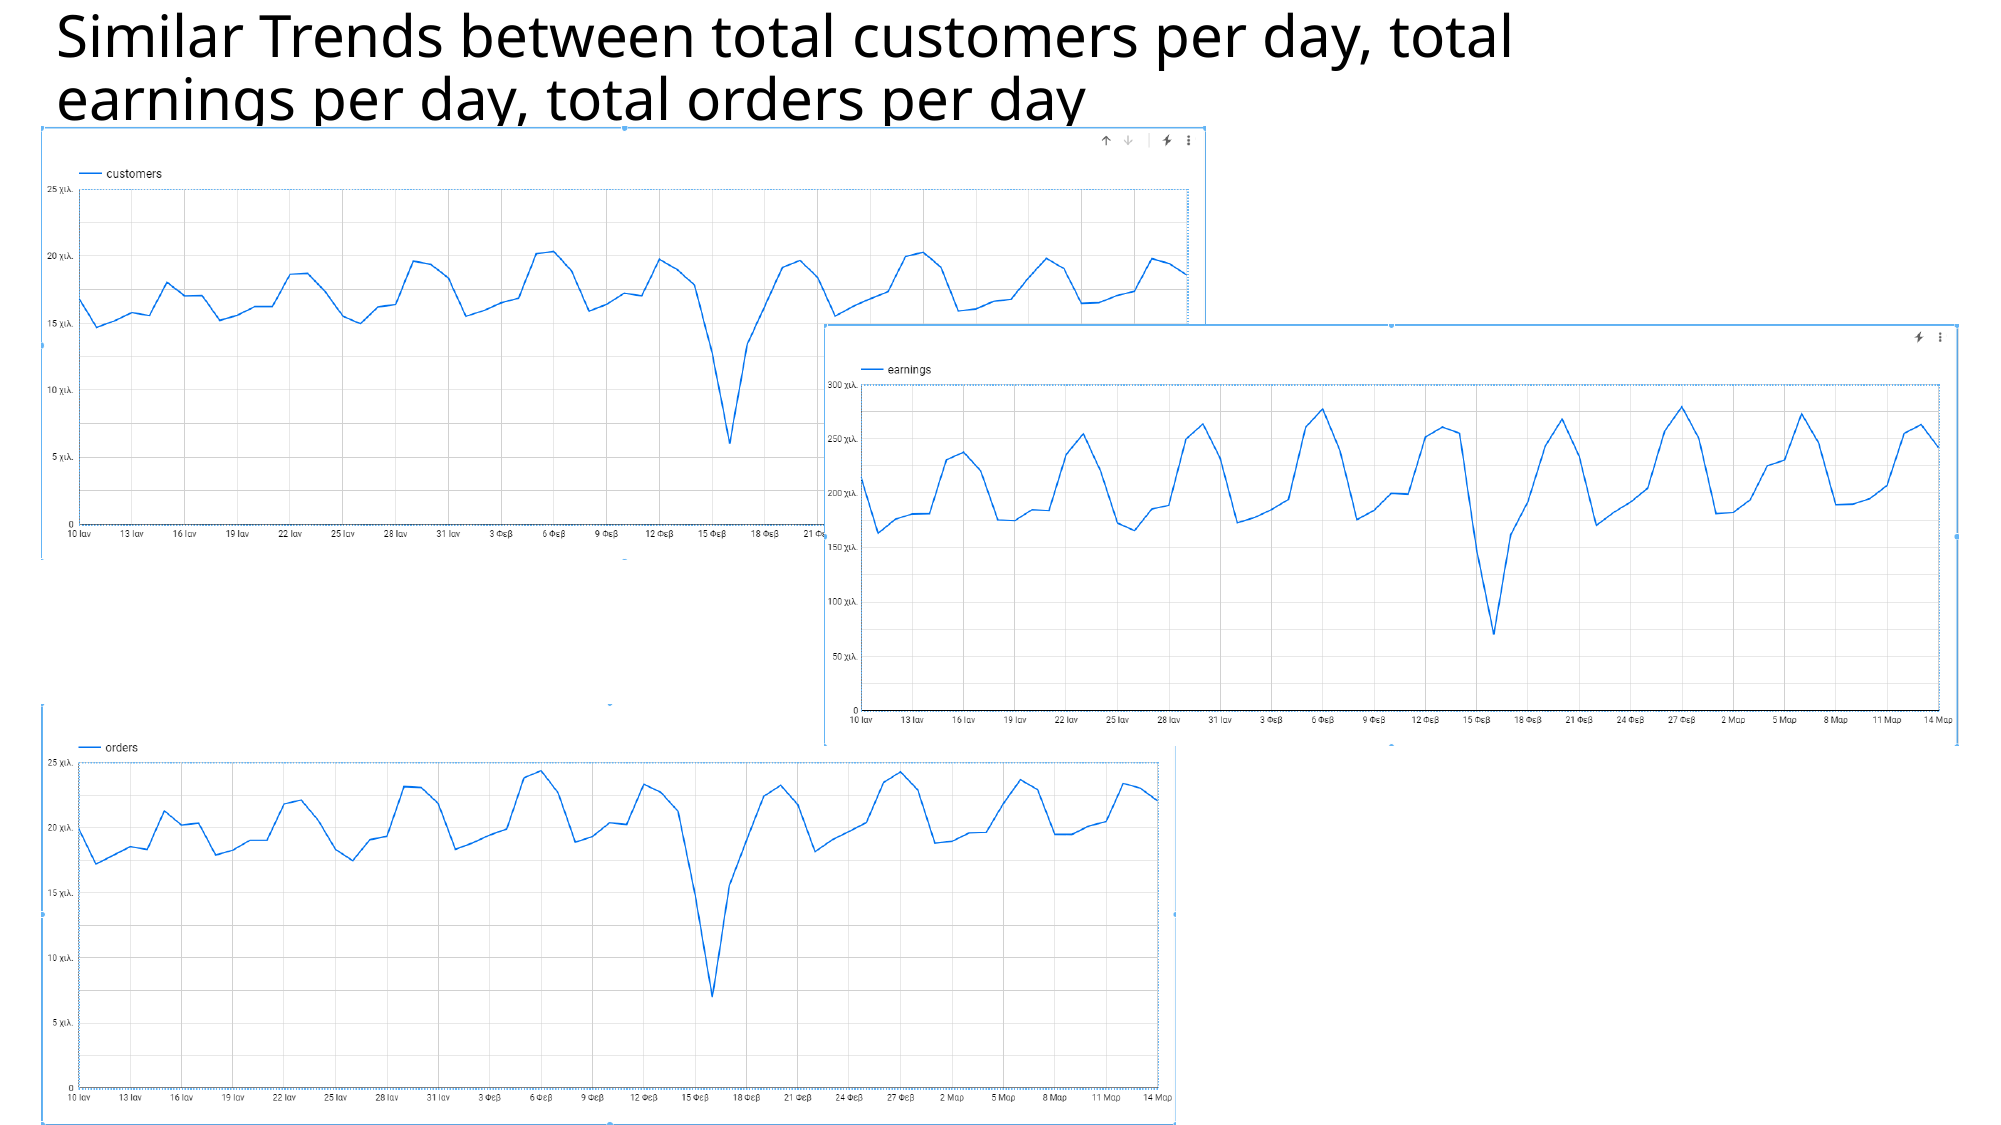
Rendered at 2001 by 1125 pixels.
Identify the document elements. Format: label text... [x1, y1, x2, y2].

title Similar Trends between total customers per day, total earnings per day, total orders per day [41, 0, 1767, 140]
picture [41, 126, 1959, 1125]
